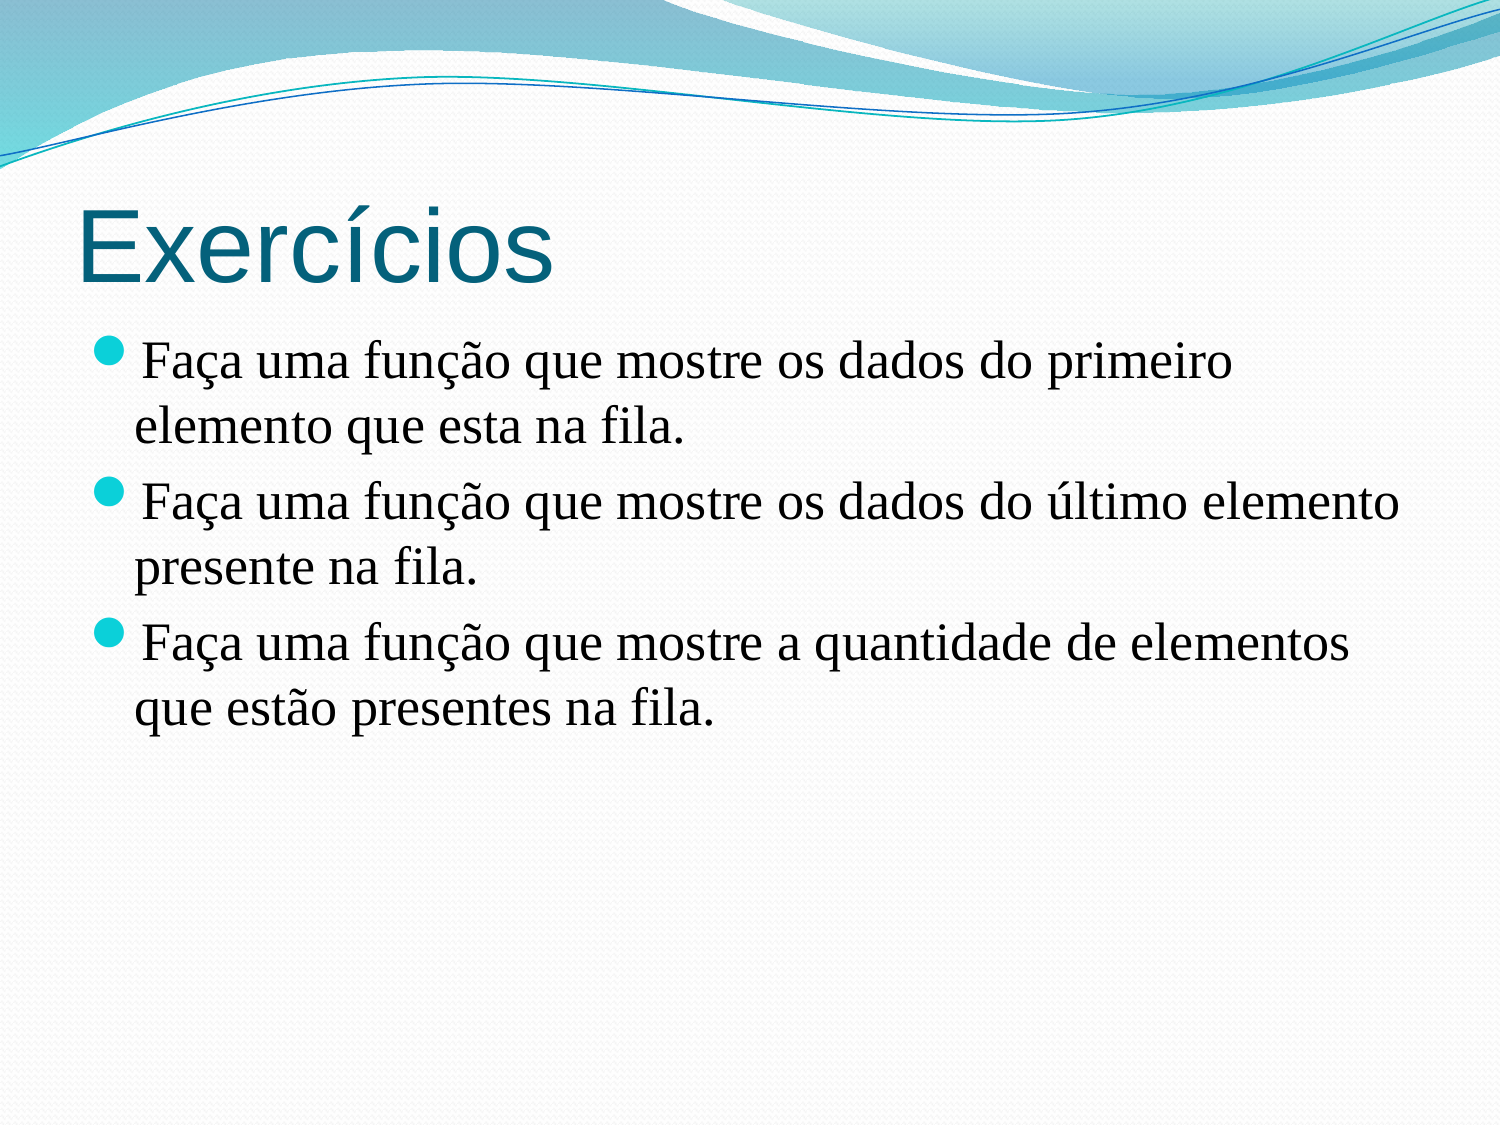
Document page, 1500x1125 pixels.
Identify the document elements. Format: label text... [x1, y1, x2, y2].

title Exercícios [75, 115, 1425, 303]
list Faça uma função que mostre os dados do primeiro elemento que esta na fila. Faça uma função que mostre os dados do último elemento presente na fila. Faça uma função que mostre a quantidade de elementos que estão presentes na fila. [75, 317, 1425, 1038]
